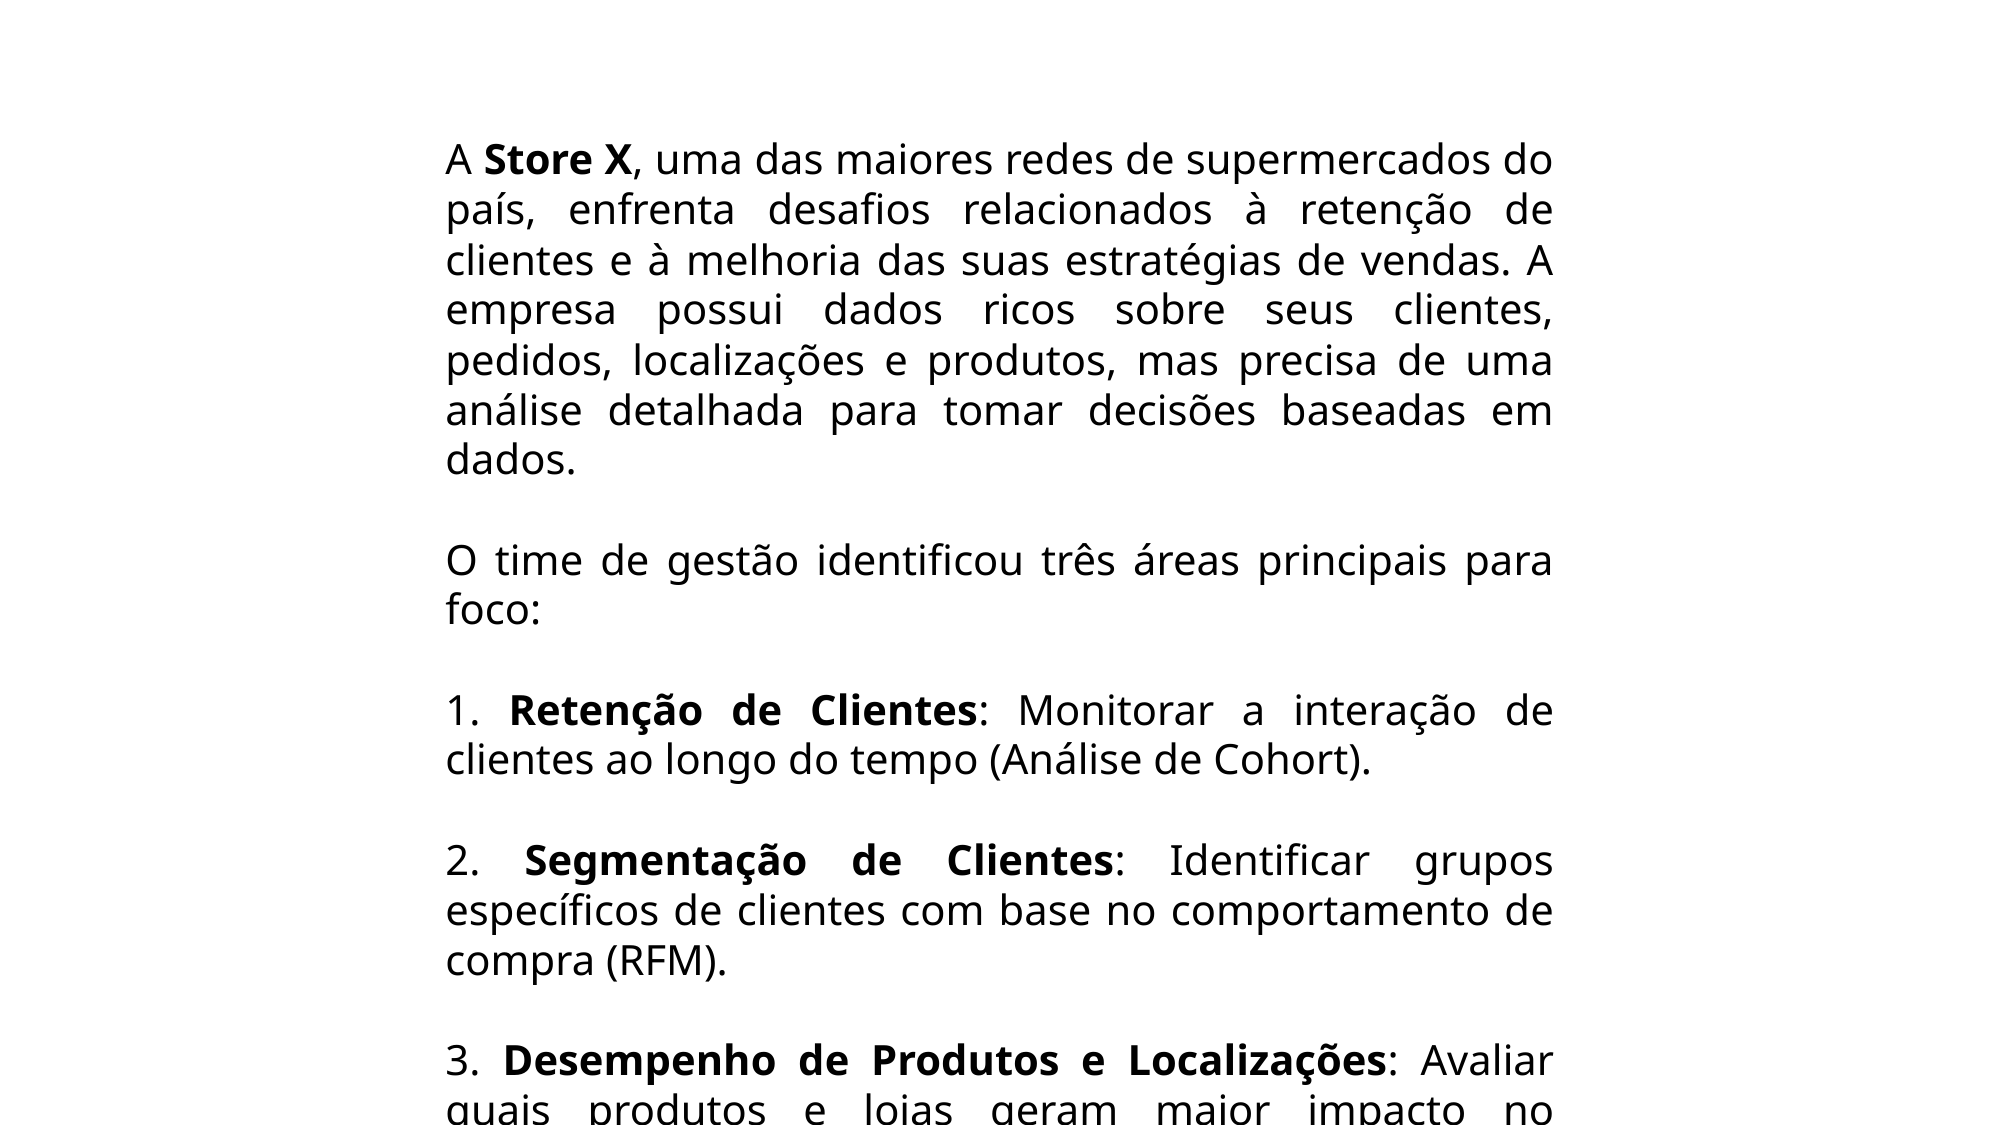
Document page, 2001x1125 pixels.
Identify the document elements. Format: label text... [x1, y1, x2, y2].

text_box A Store X, uma das maiores redes de supermercados do país, enfrenta desafios relacionados à retenção de clientes e à melhoria das suas estratégias de vendas. A empresa possui dados ricos sobre seus clientes, pedidos, localizações e produtos, mas precisa de uma análise detalhada para tomar decisões baseadas em dados. O time de gestão identificou três áreas principais para foco: 1. Retenção de Clientes: Monitorar a interação de clientes ao longo do tempo (Análise de Cohort). 2. Segmentação de Clientes: Identificar grupos específicos de clientes com base no comportamento de compra (RFM). 3. Desempenho de Produtos e Localizações: Avaliar quais produtos e lojas geram maior impacto no faturamento. [430, 125, 1570, 1125]
